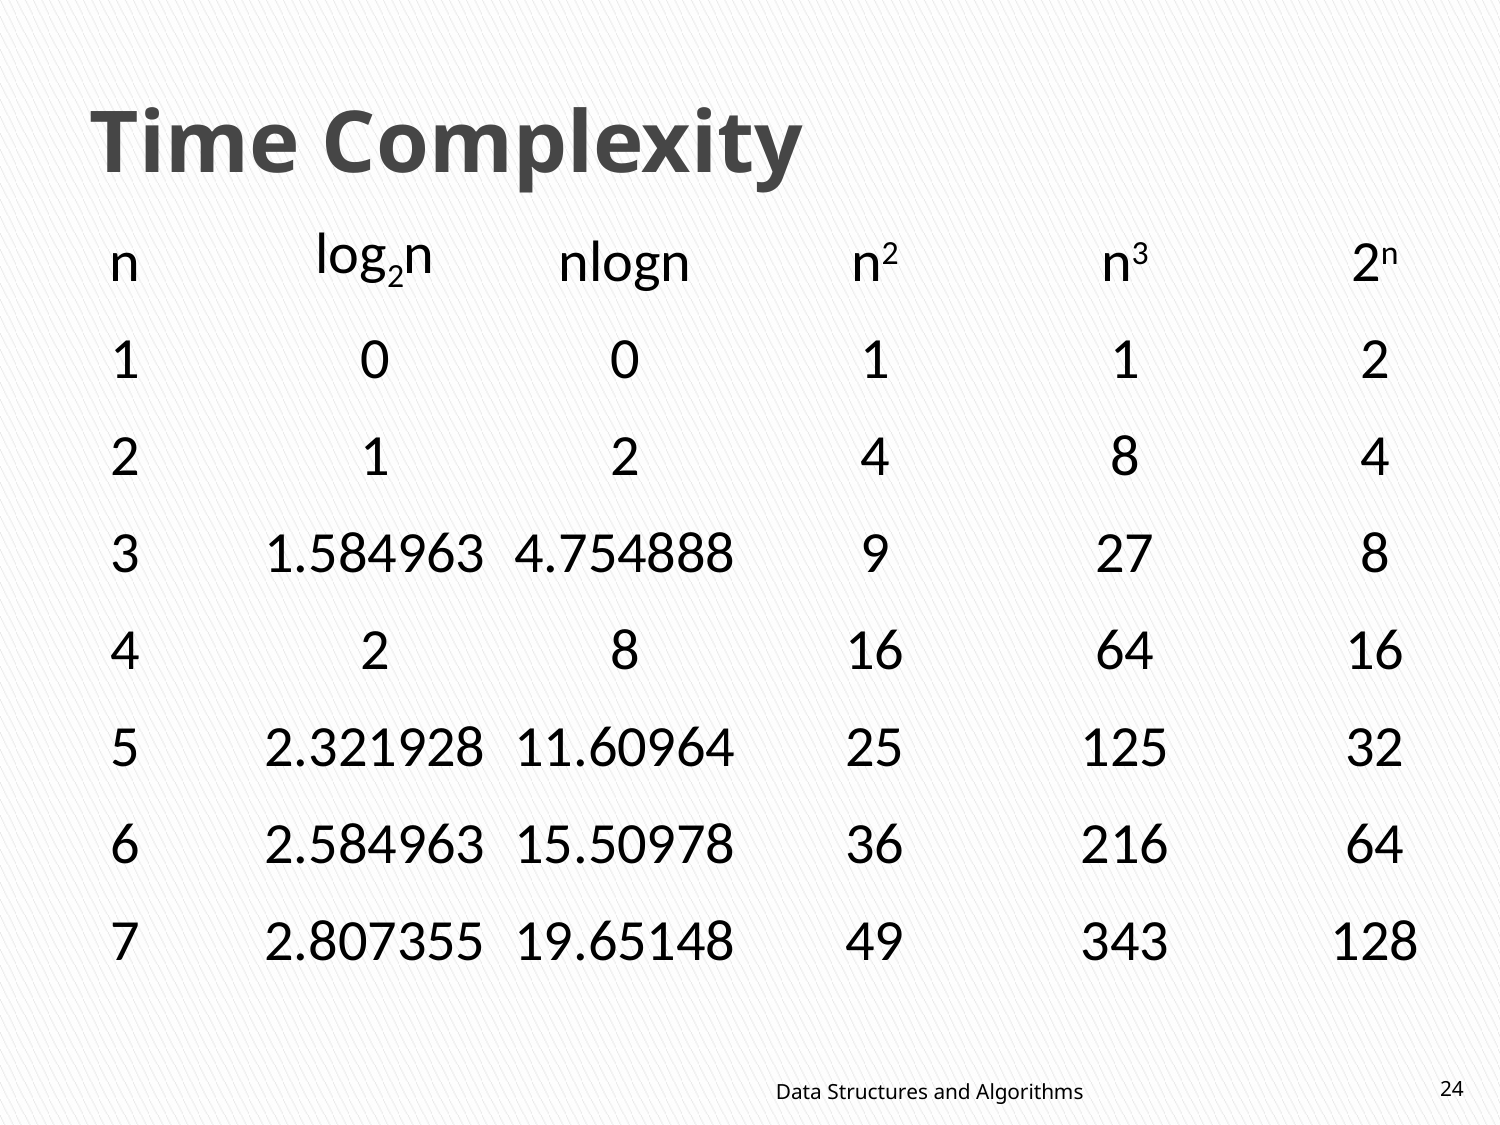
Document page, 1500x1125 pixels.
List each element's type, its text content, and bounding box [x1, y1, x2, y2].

table_cell 2.584963 [250, 781, 500, 878]
table_cell 64 [1000, 587, 1250, 684]
table_cell 32 [1250, 684, 1500, 781]
table_cell 1 [1000, 296, 1250, 393]
table_cell 1 [0, 296, 250, 393]
table_header n [0, 175, 250, 296]
table_header n3 [1000, 175, 1250, 296]
table_cell 15.50978 [500, 781, 750, 878]
table_header nlogn [500, 175, 750, 296]
table_cell 64 [1250, 781, 1500, 878]
table_cell 2 [0, 393, 250, 490]
table_cell 2 [500, 393, 750, 490]
table_cell 2.807355 [250, 878, 500, 975]
table_cell 5 [0, 684, 250, 781]
table_cell 216 [1000, 781, 1250, 878]
table_cell 2.321928 [250, 684, 500, 781]
table_cell 4 [0, 587, 250, 684]
table_header 2n [1250, 175, 1500, 296]
table_cell 0 [500, 296, 750, 393]
slide_number 24 [1418, 1051, 1479, 1112]
table_cell 125 [1000, 684, 1250, 781]
table_cell 25 [750, 684, 1000, 781]
title Time Complexity [75, 44, 1425, 175]
table_cell 1 [750, 296, 1000, 393]
footer Data Structures and Algorithms [718, 1051, 1105, 1112]
table_cell 8 [1250, 490, 1500, 587]
table_header n2 [750, 175, 1000, 296]
table_cell 9 [750, 490, 1000, 587]
table_cell 49 [750, 878, 1000, 975]
table_header log2n [250, 175, 500, 296]
table_cell 16 [1250, 587, 1500, 684]
table_cell 1.584963 [250, 490, 500, 587]
table_cell 11.60964 [500, 684, 750, 781]
table_cell 128 [1250, 878, 1500, 975]
table_cell 3 [0, 490, 250, 587]
table_cell 0 [250, 296, 500, 393]
table_cell 16 [750, 587, 1000, 684]
table_cell 19.65148 [500, 878, 750, 975]
table_cell 27 [1000, 490, 1250, 587]
table_cell 2 [1250, 296, 1500, 393]
table_cell 36 [750, 781, 1000, 878]
table_cell 4.754888 [500, 490, 750, 587]
table_cell 6 [0, 781, 250, 878]
table_cell 1 [250, 393, 500, 490]
table_cell 4 [1250, 393, 1500, 490]
table_cell 343 [1000, 878, 1250, 975]
table_cell 8 [500, 587, 750, 684]
table_cell 8 [1000, 393, 1250, 490]
table_cell 4 [750, 393, 1000, 490]
table_cell 7 [0, 878, 250, 975]
table_cell 2 [250, 587, 500, 684]
